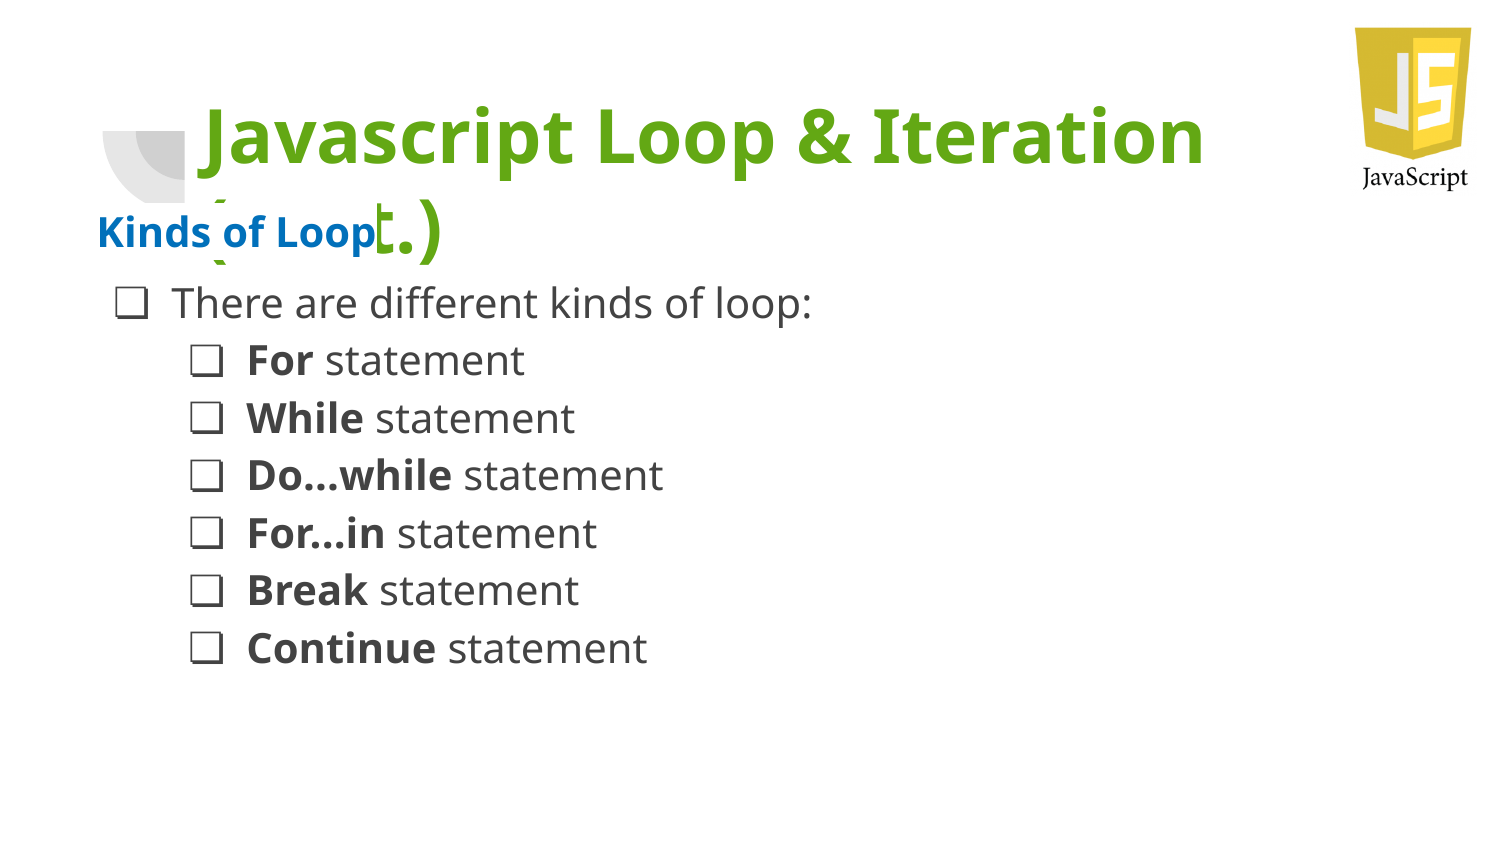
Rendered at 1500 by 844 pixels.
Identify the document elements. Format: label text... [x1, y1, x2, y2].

picture [1348, 22, 1477, 196]
title Javascript Loop & Iteration (cont.) [188, 73, 1343, 183]
title Kinds of Loop There are different kinds of loop: For statement While statement Do...while statement For...in statement Break statement Continue statement [81, 190, 1457, 827]
